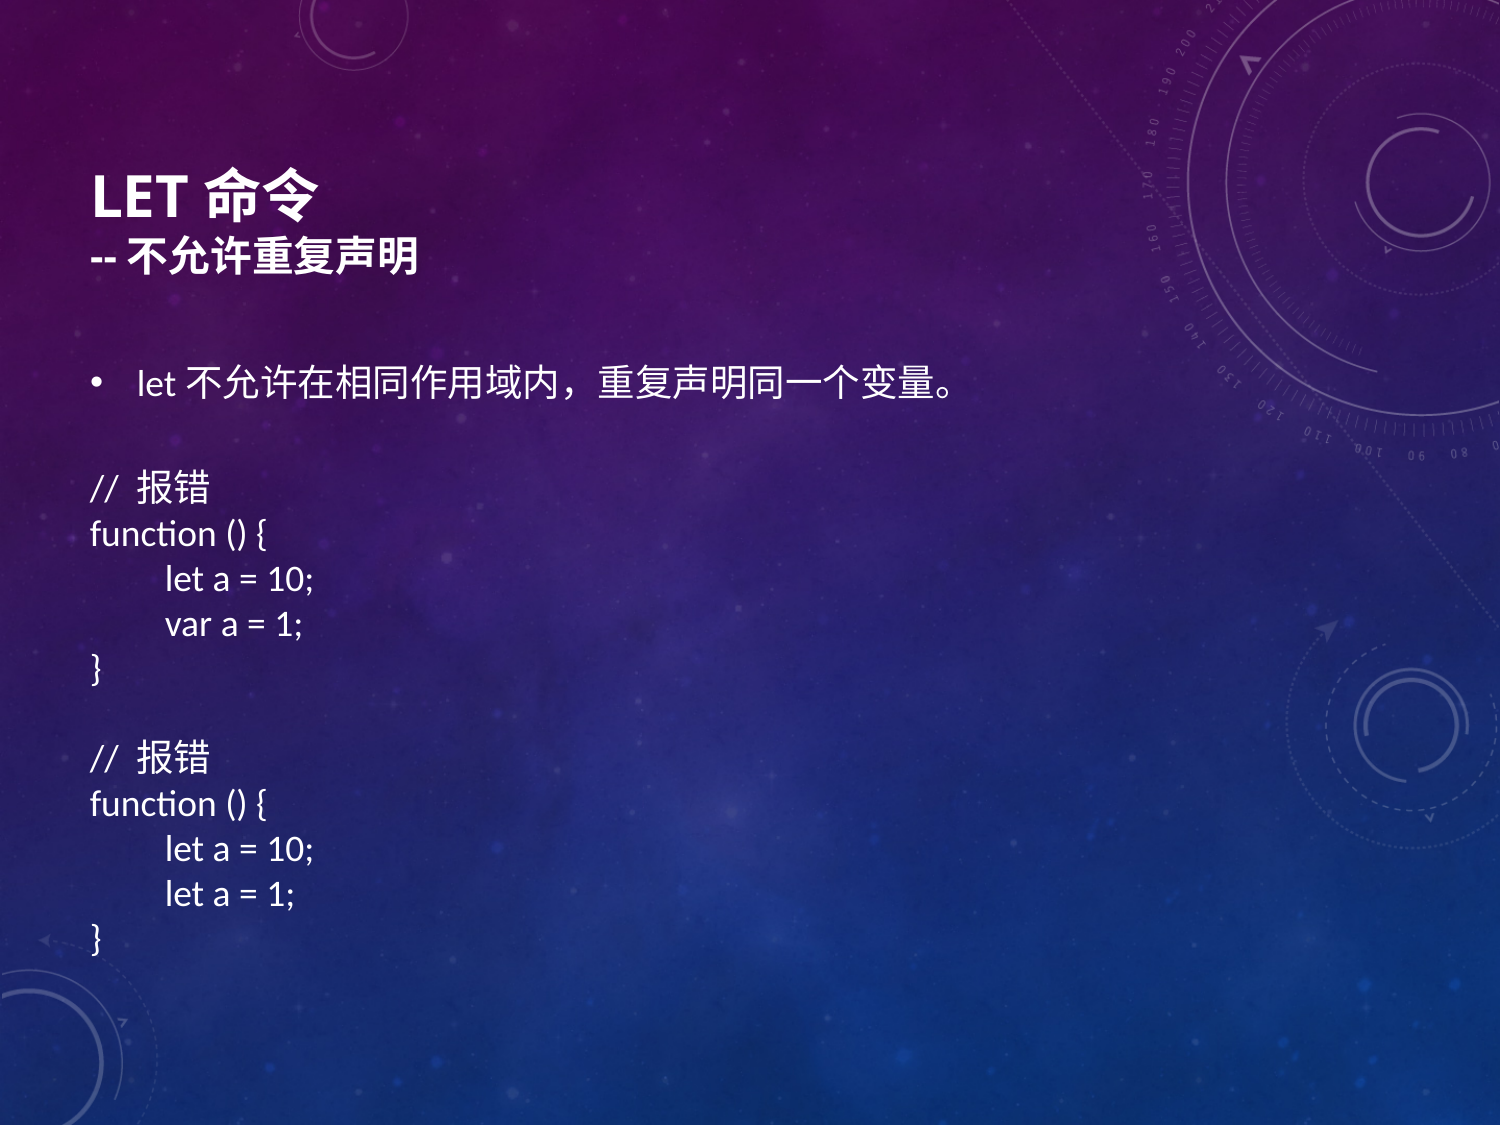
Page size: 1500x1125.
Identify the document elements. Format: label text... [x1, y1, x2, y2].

text_box // 报错 function () { let a = 10; var a = 1; } // 报错 function () { let a = 10; let a = 1; } [74, 457, 1350, 967]
title let命令 --不允许重复声明 [75, 99, 1350, 339]
list let不允许在相同作用域内，重复声明同一个变量。 [75, 351, 1350, 457]
picture [0, 0, 1500, 1125]
